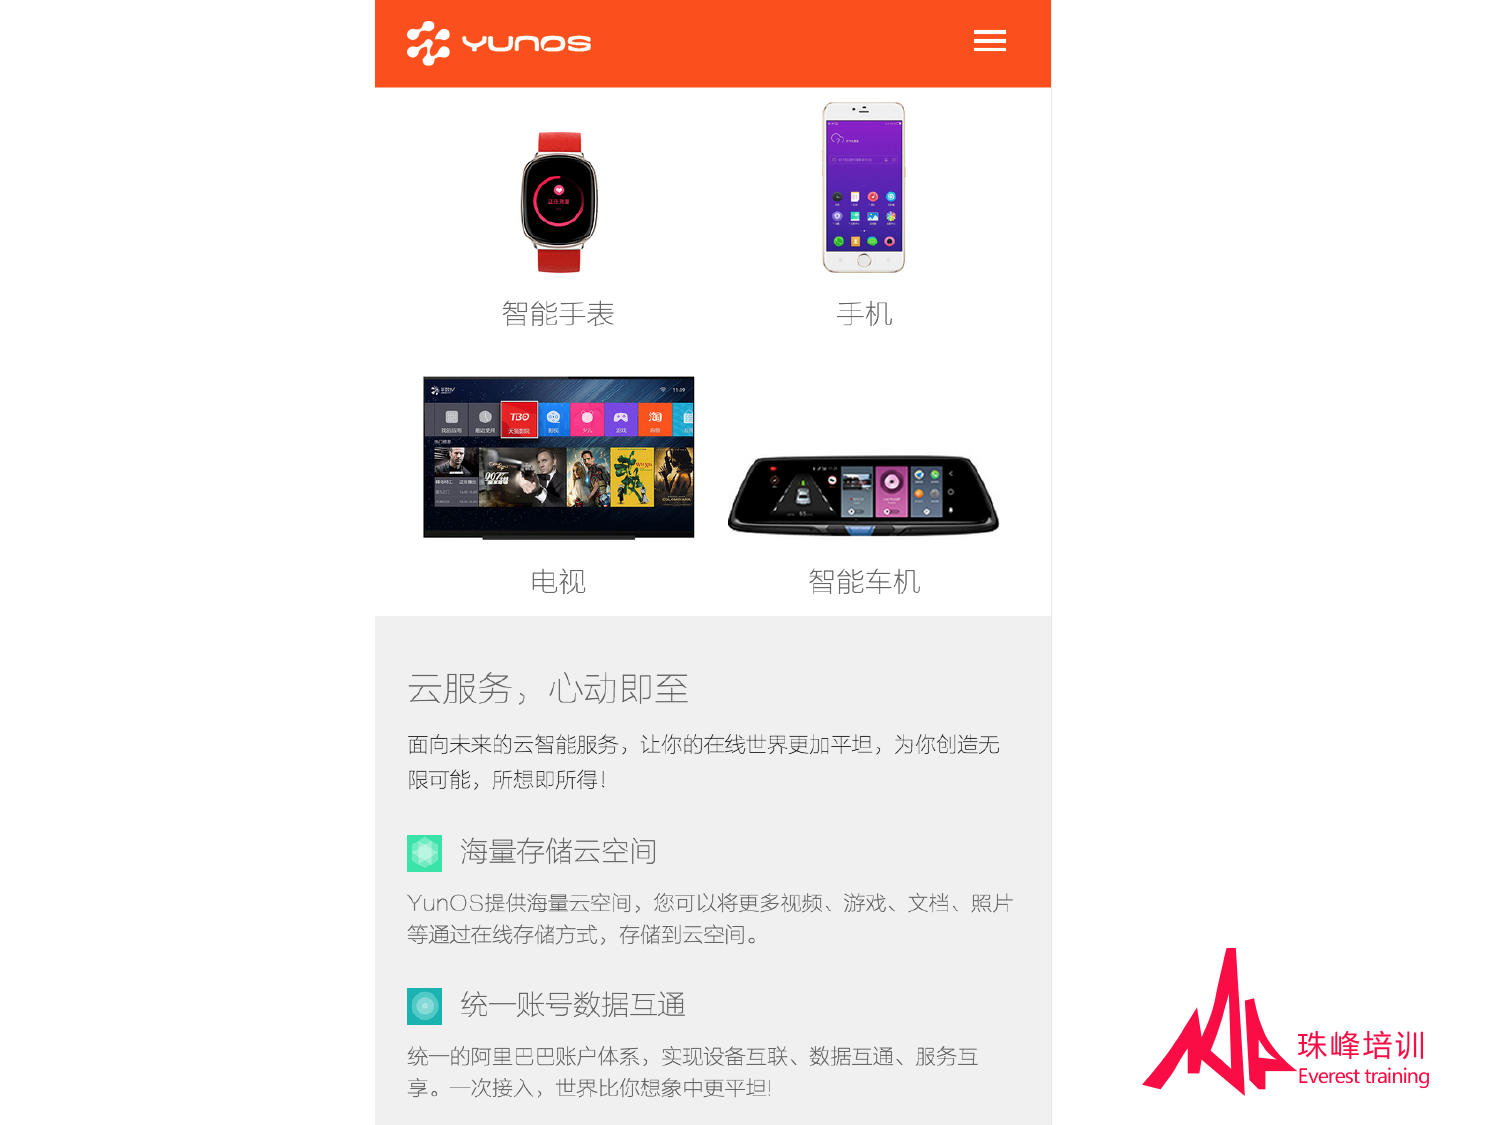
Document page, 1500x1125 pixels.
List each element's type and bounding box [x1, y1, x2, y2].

picture [1142, 948, 1429, 1097]
picture [374, 0, 1052, 1125]
